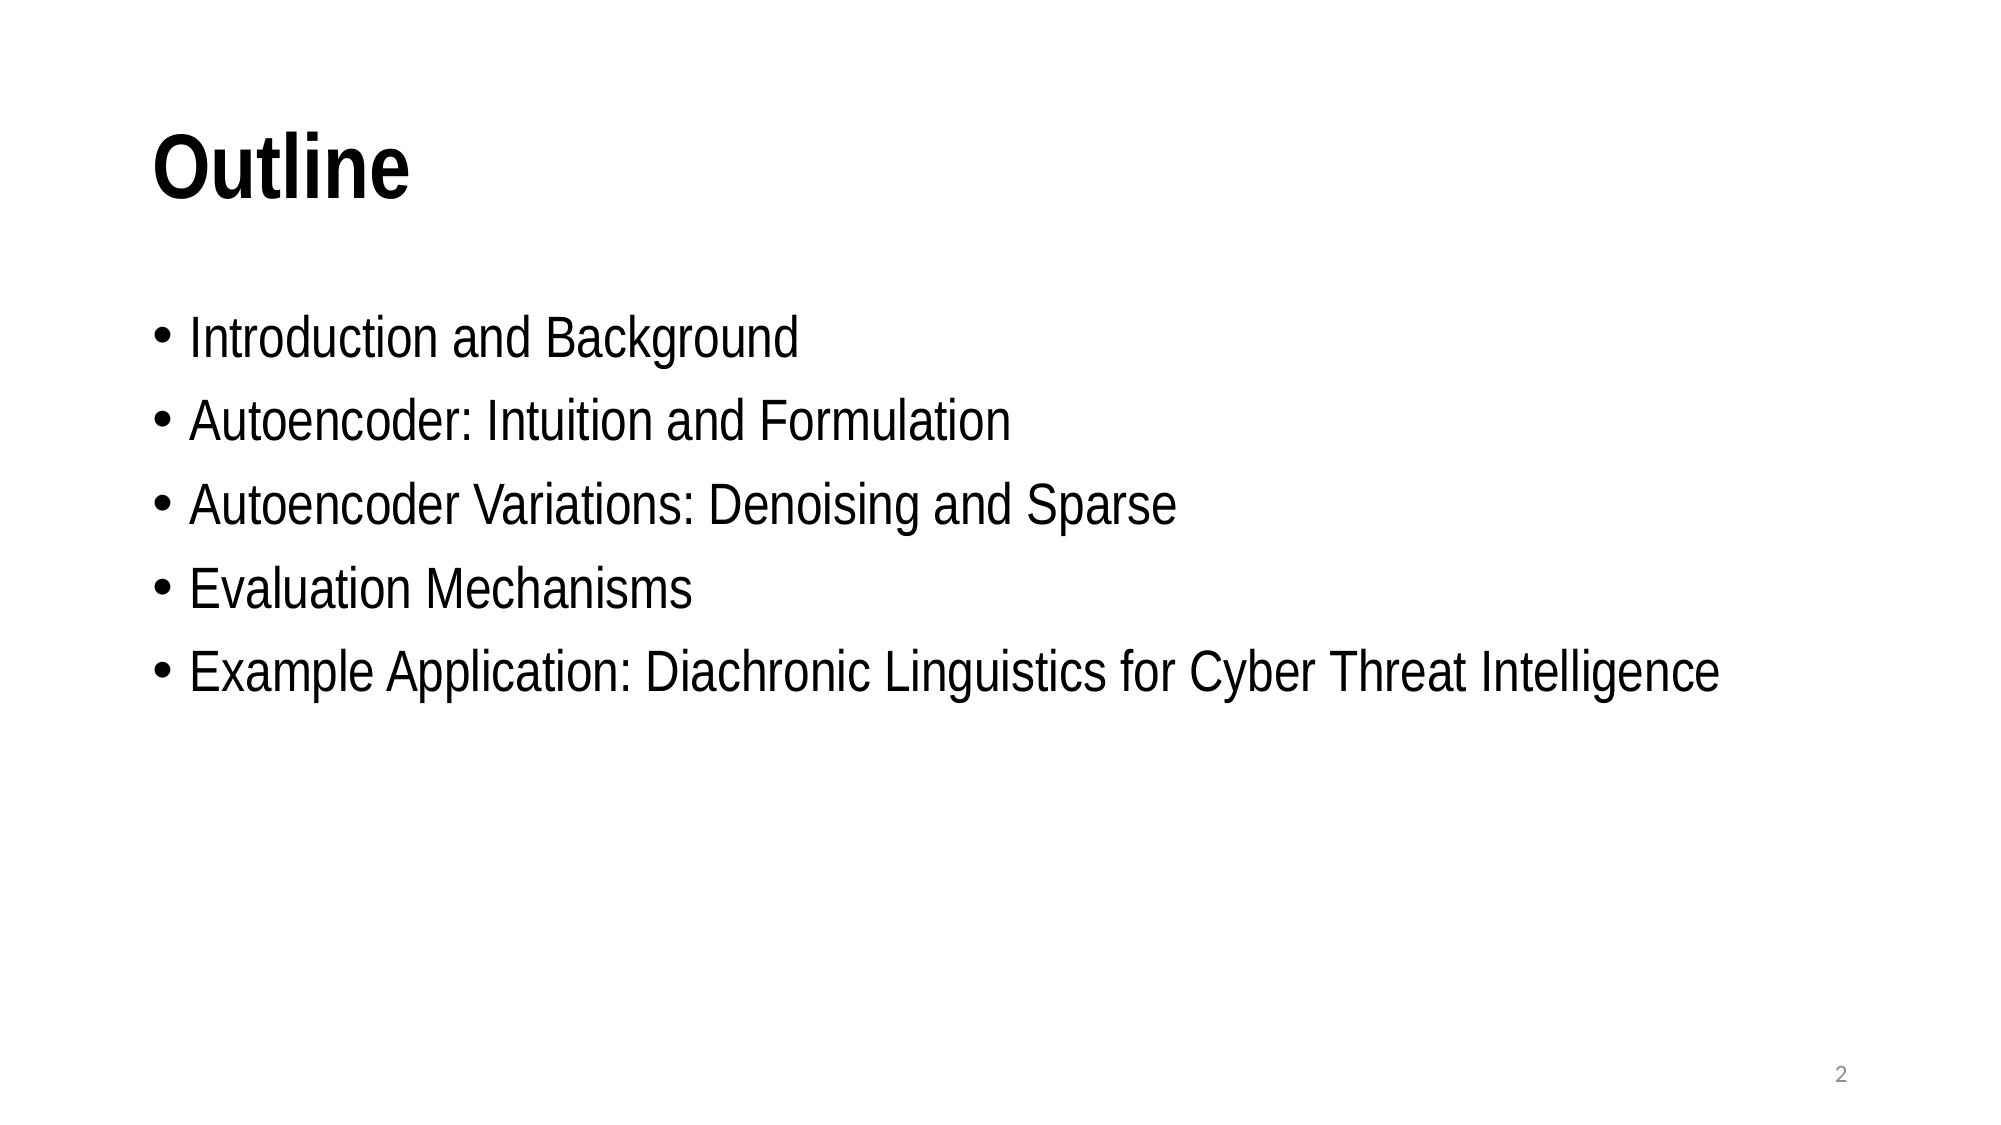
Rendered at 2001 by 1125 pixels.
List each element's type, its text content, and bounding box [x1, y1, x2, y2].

list Introduction and Background Autoencoder: Intuition and Formulation Autoencoder Variations: Denoising and Sparse Evaluation Mechanisms Example Application: Diachronic Linguistics for Cyber Threat Intelligence [137, 299, 1863, 1014]
title Outline [137, 59, 1863, 278]
slide_number 2 [1412, 1042, 1863, 1103]
